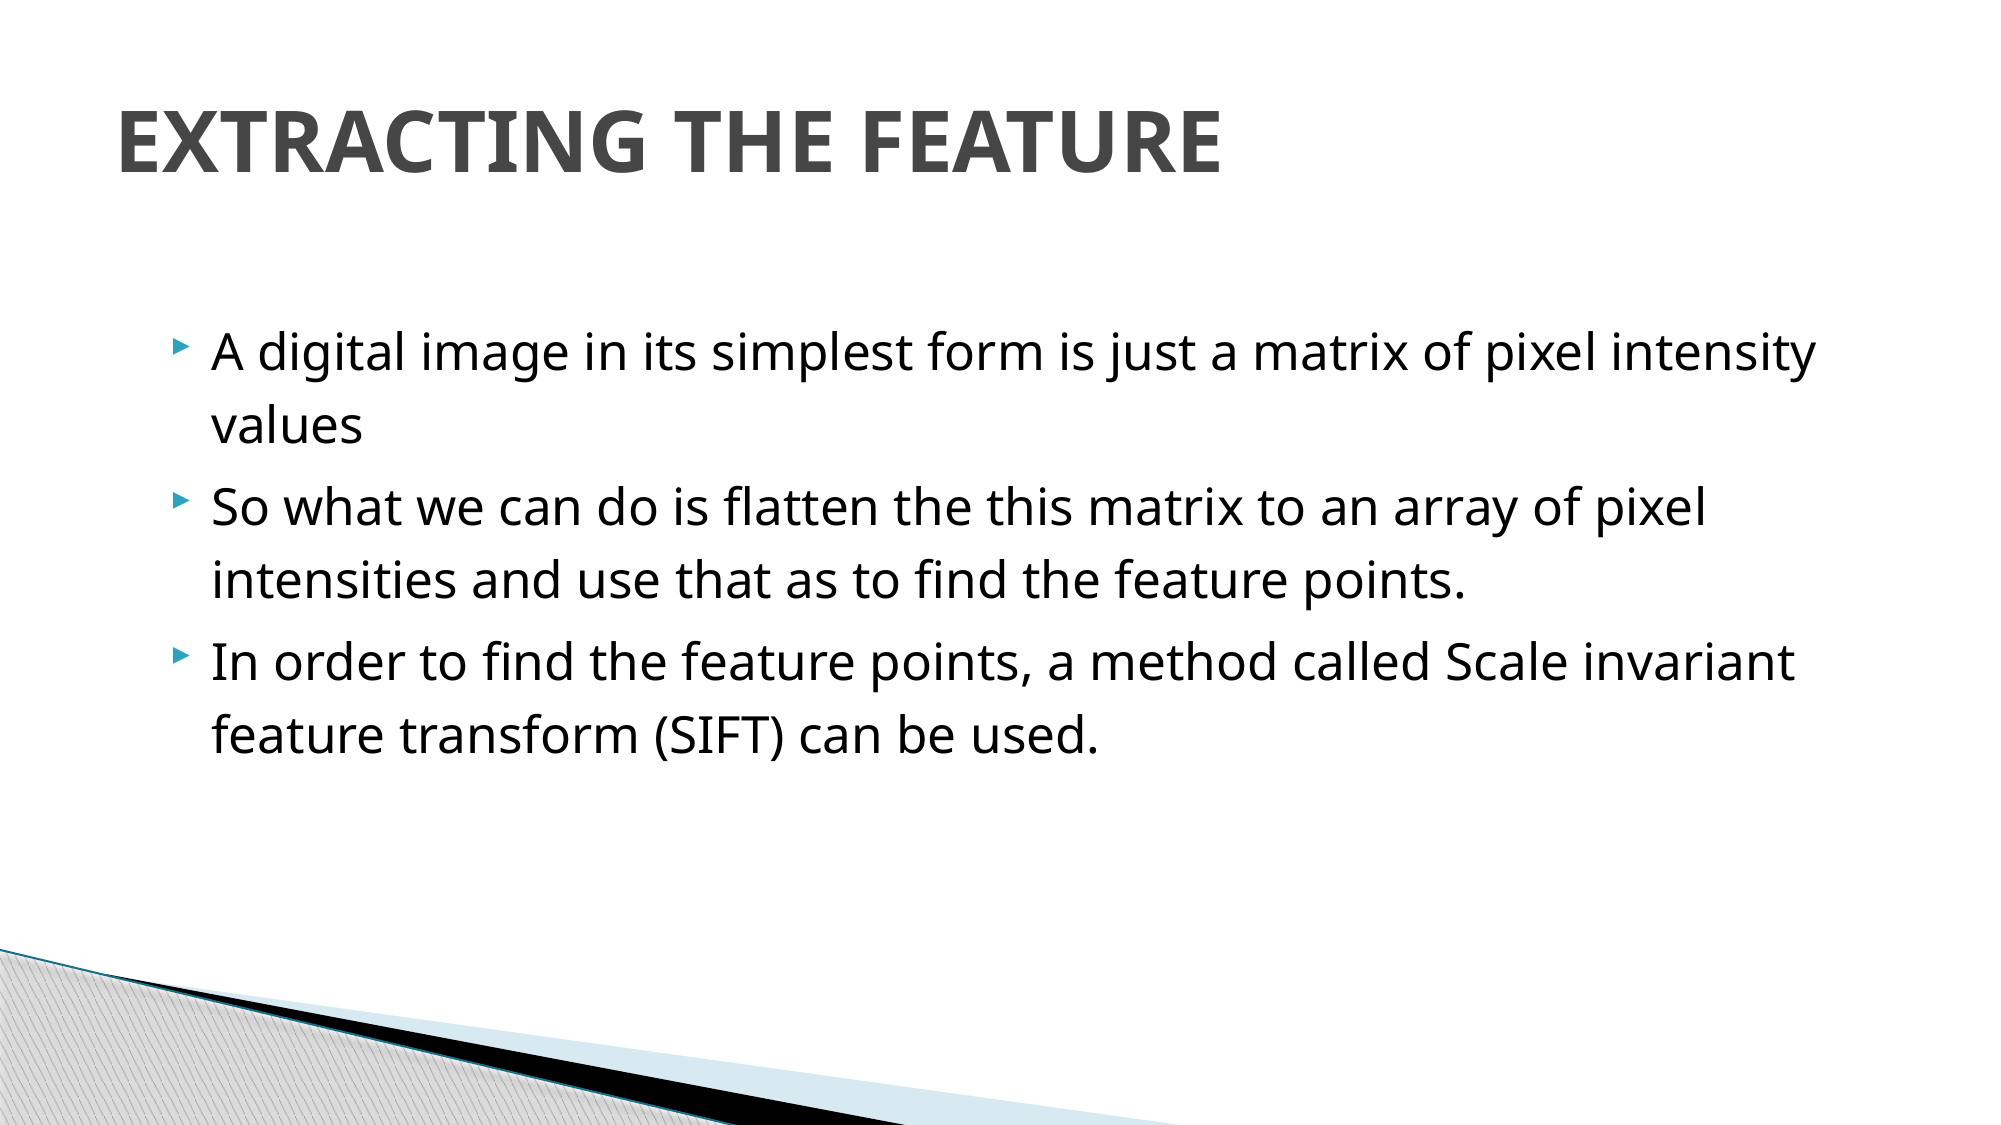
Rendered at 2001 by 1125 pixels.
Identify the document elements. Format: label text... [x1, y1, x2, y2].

list A digital image in its simplest form is just a matrix of pixel intensity values So what we can do is flatten the this matrix to an array of pixel intensities and use that as to find the feature points. In order to find the feature points, a method called Scale invariant feature transform (SIFT) can be used. [137, 299, 1863, 775]
title EXTRACTING THE FEATURE [99, 45, 1900, 233]
